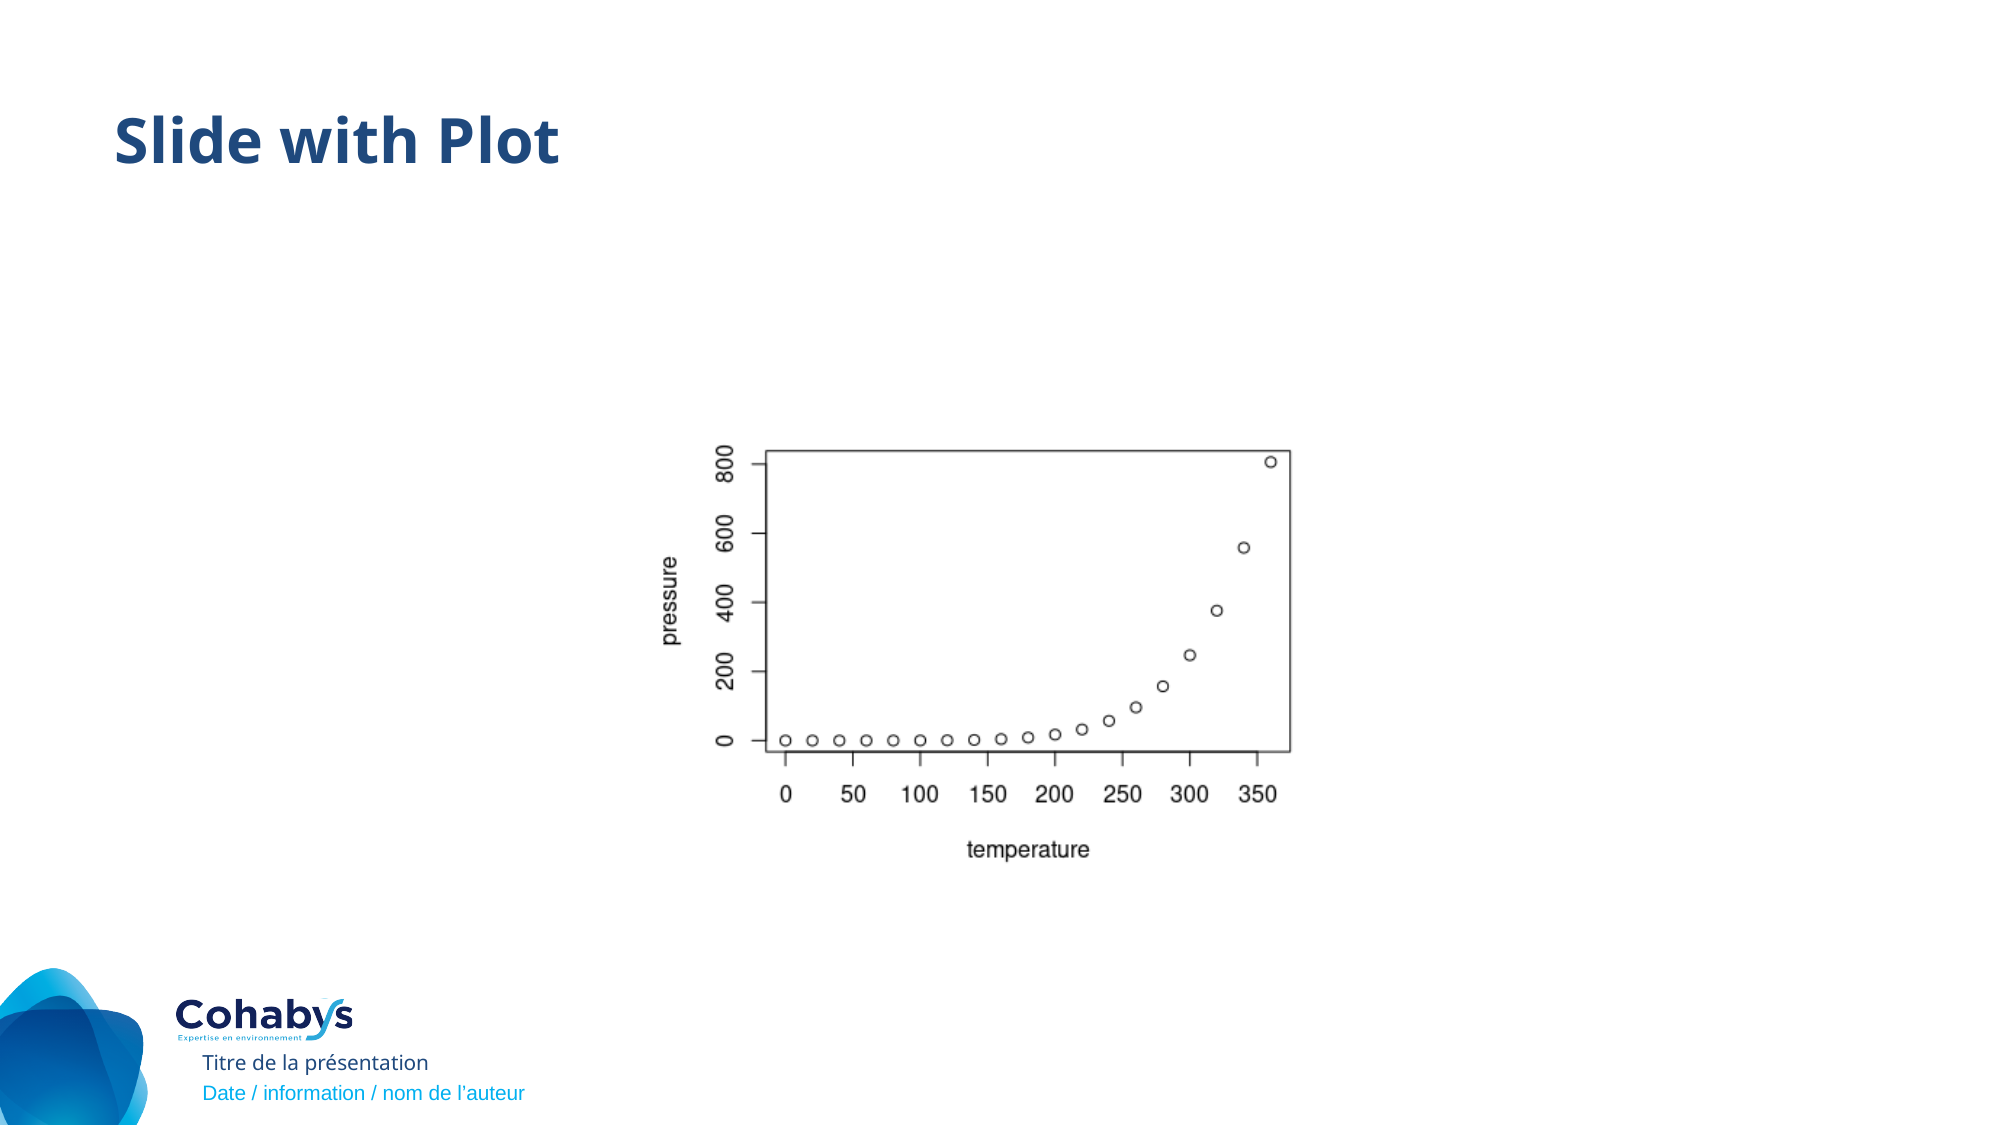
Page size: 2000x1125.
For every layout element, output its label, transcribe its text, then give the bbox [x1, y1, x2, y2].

title Slide with Plot [99, 45, 1900, 233]
picture [652, 337, 1349, 895]
picture [0, 968, 353, 1125]
